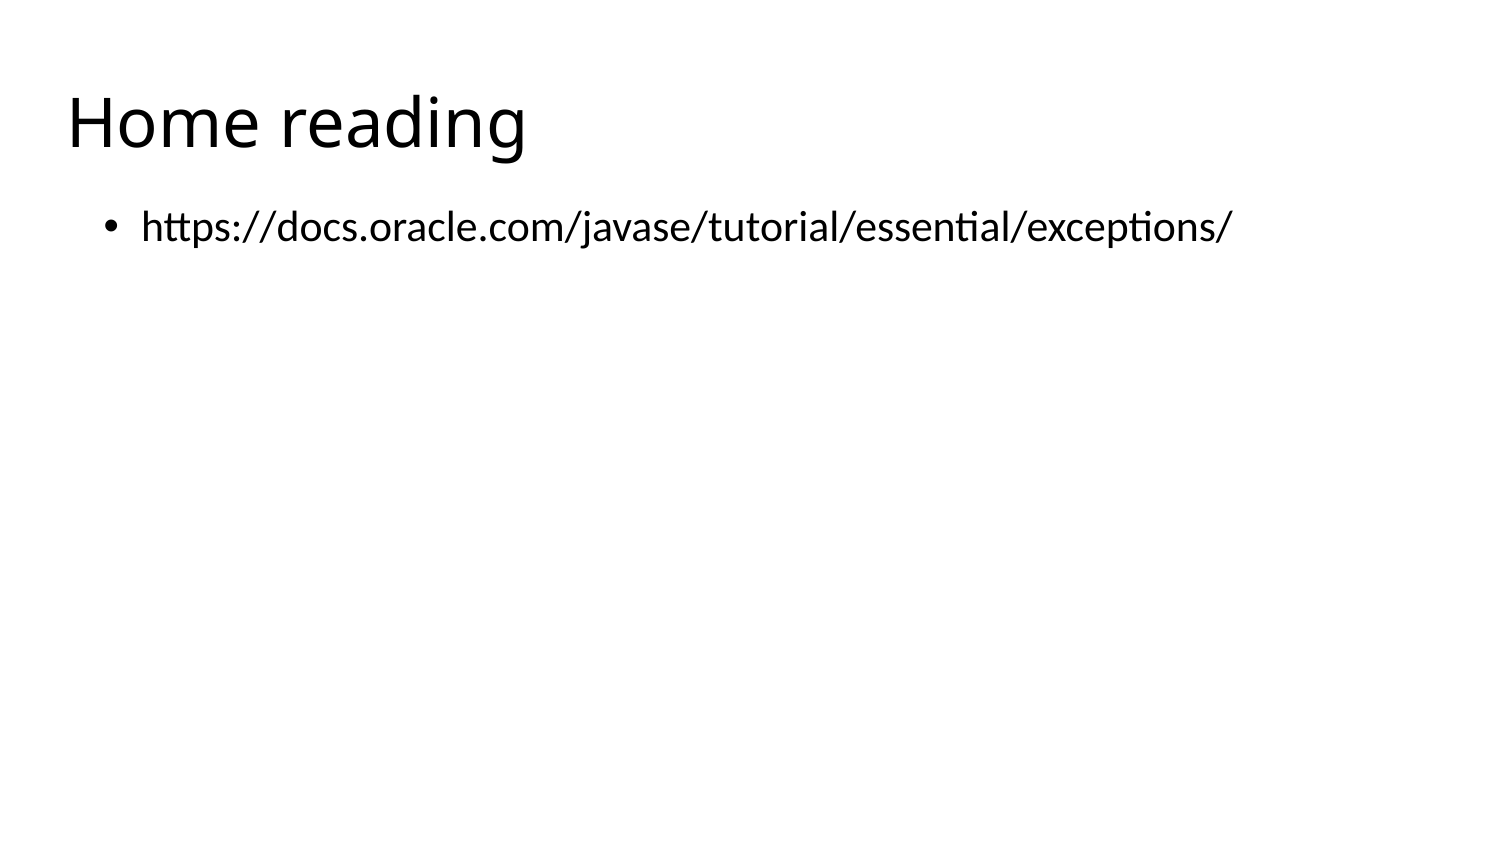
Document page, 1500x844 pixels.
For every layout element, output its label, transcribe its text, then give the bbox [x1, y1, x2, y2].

list https://docs.oracle.com/javase/tutorial/essential/exceptions/ [51, 189, 1449, 750]
title Home reading [51, 72, 1449, 167]
